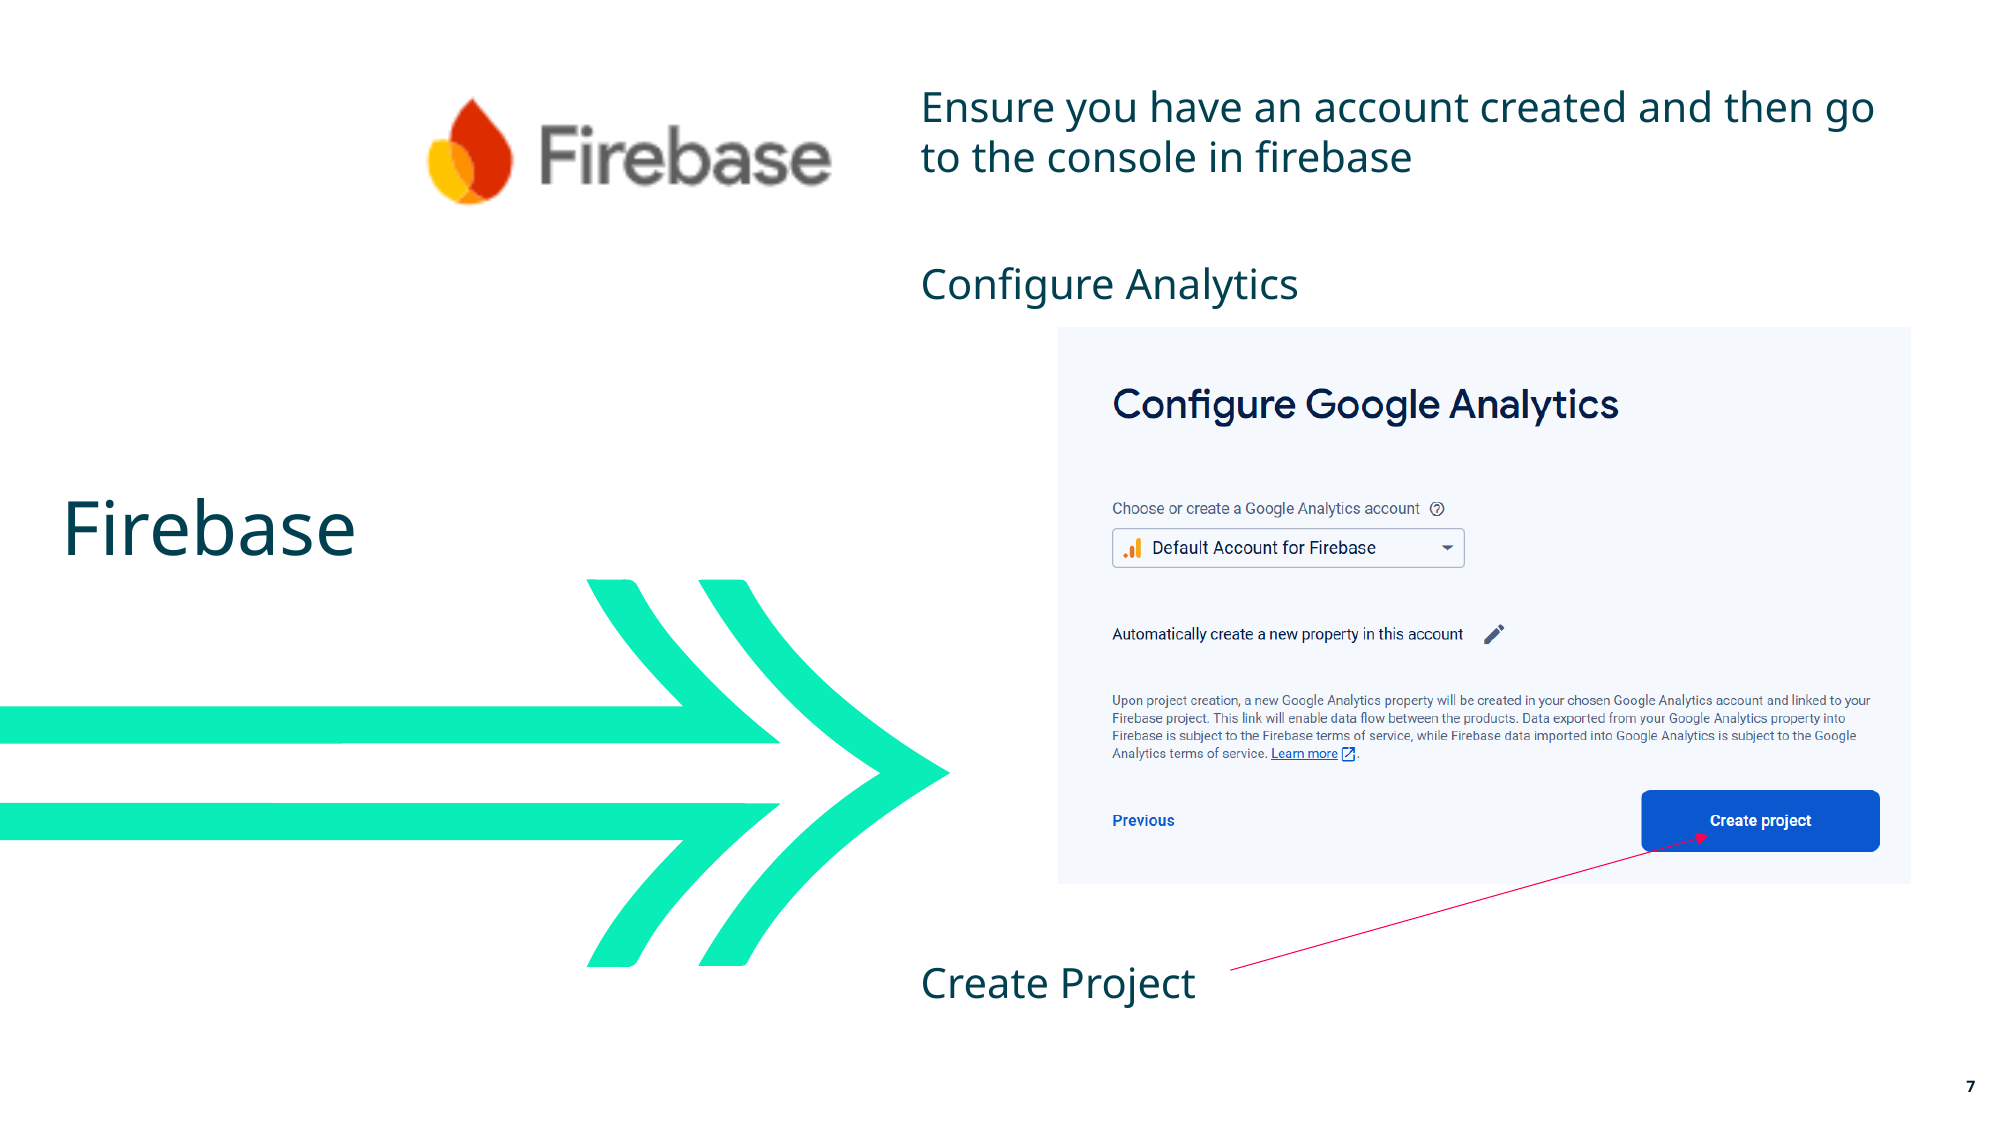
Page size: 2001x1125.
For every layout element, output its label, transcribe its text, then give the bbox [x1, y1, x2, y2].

text_box Ensure you have an account created and then go to the console in firebase Configure Analytics Create Project [920, 81, 1911, 575]
slide_number 7 [1846, 1068, 1976, 1098]
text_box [1230, 835, 1709, 971]
picture [402, 81, 880, 213]
list Firebase [61, 450, 668, 571]
picture [1057, 327, 1911, 884]
